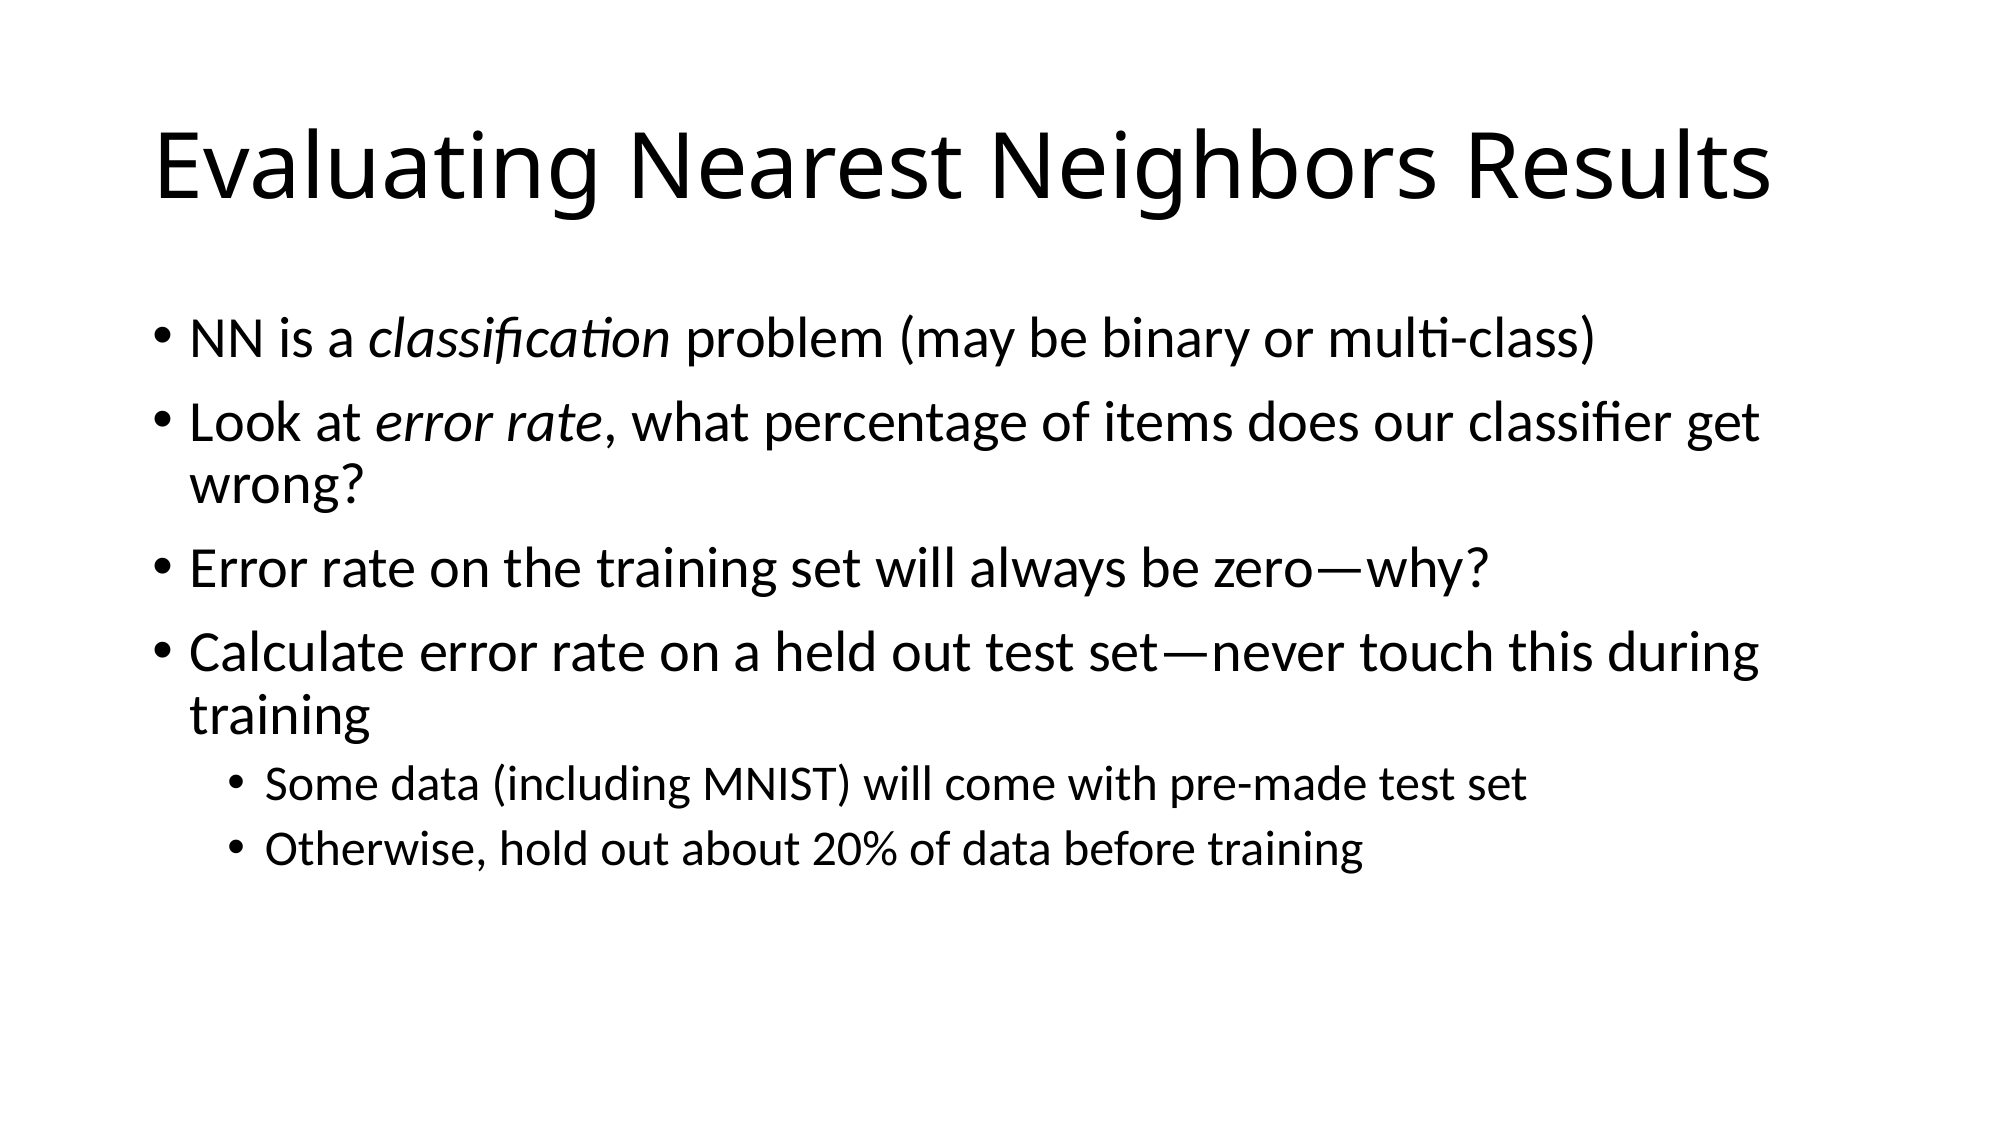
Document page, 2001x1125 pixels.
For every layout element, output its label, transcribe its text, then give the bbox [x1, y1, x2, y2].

title Evaluating Nearest Neighbors Results [137, 59, 1863, 278]
list NN is a classification problem (may be binary or multi-class) Look at error rate, what percentage of items does our classifier get wrong? Error rate on the training set will always be zero—why? Calculate error rate on a held out test set—never touch this during training Some data (including MNIST) will come with pre-made test set Otherwise, hold out about 20% of data before training [137, 299, 1863, 1014]
